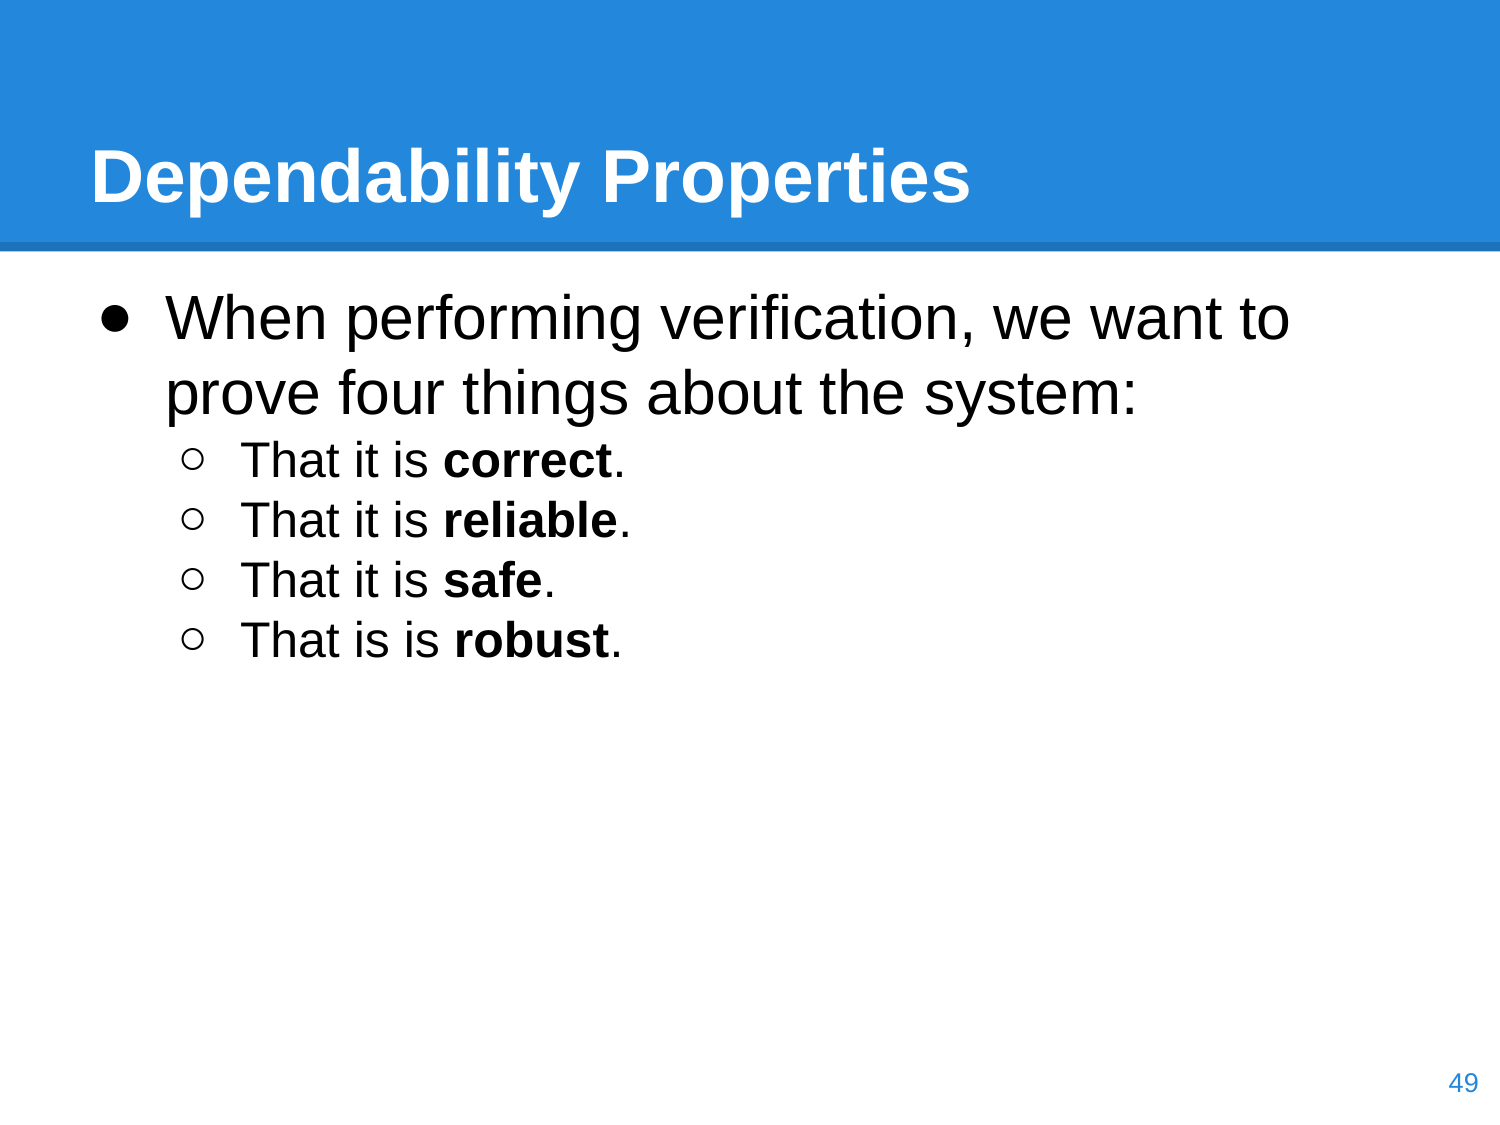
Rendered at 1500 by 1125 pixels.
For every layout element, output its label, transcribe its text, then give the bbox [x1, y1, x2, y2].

title Dependability Properties [75, 45, 1425, 233]
slide_number ‹#› [1403, 1038, 1494, 1125]
list When performing verification, we want to prove four things about the system: That it is correct. That it is reliable. That it is safe. That is is robust. [75, 262, 1425, 1078]
